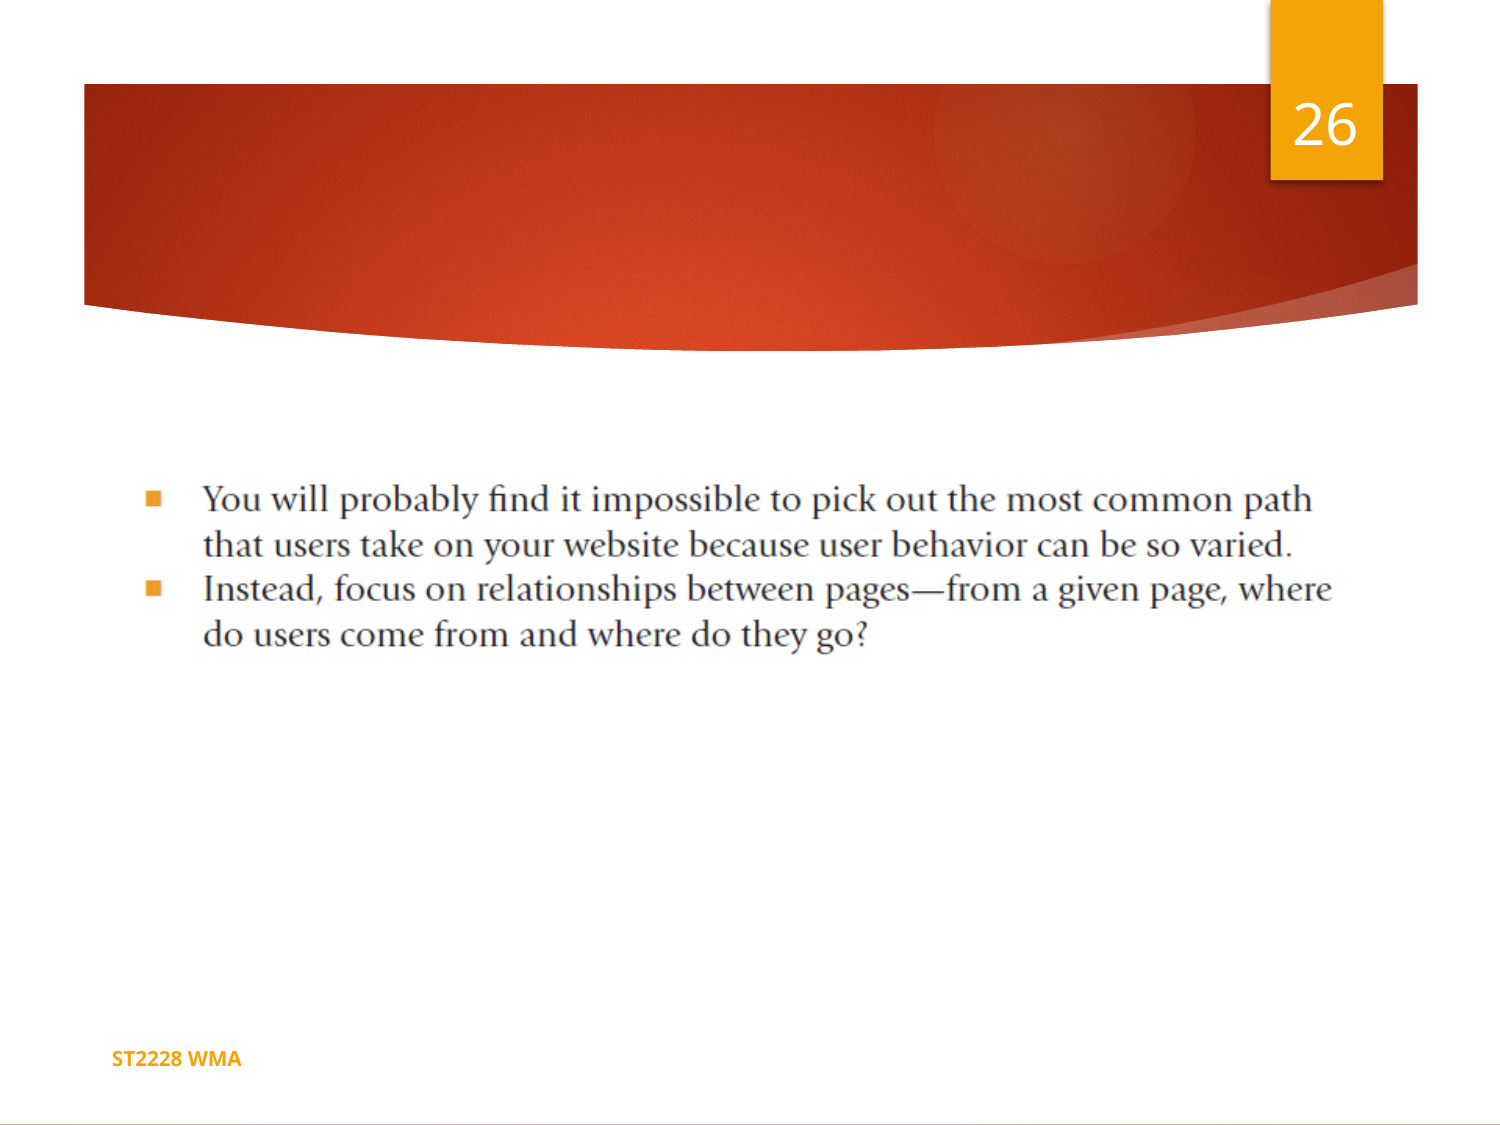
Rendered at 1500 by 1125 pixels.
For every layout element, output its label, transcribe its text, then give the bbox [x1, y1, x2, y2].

footer ST2228 WMA [96, 1044, 731, 1082]
picture [116, 469, 1384, 656]
slide_number 26 [1273, 48, 1378, 175]
